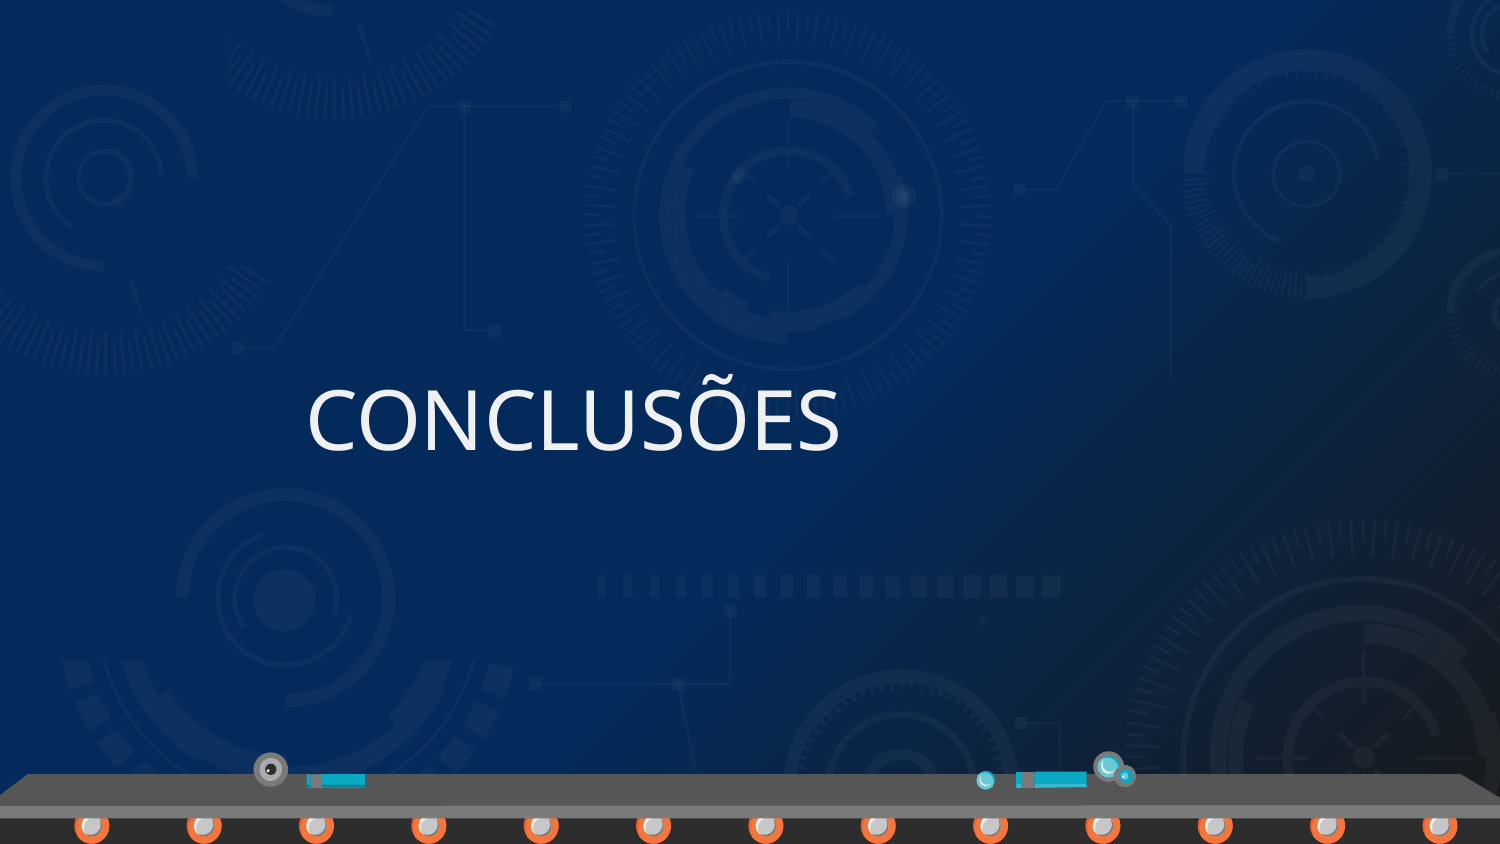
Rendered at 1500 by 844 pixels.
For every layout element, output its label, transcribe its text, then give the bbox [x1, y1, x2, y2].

title CONCLUSÕES [290, 352, 1210, 682]
